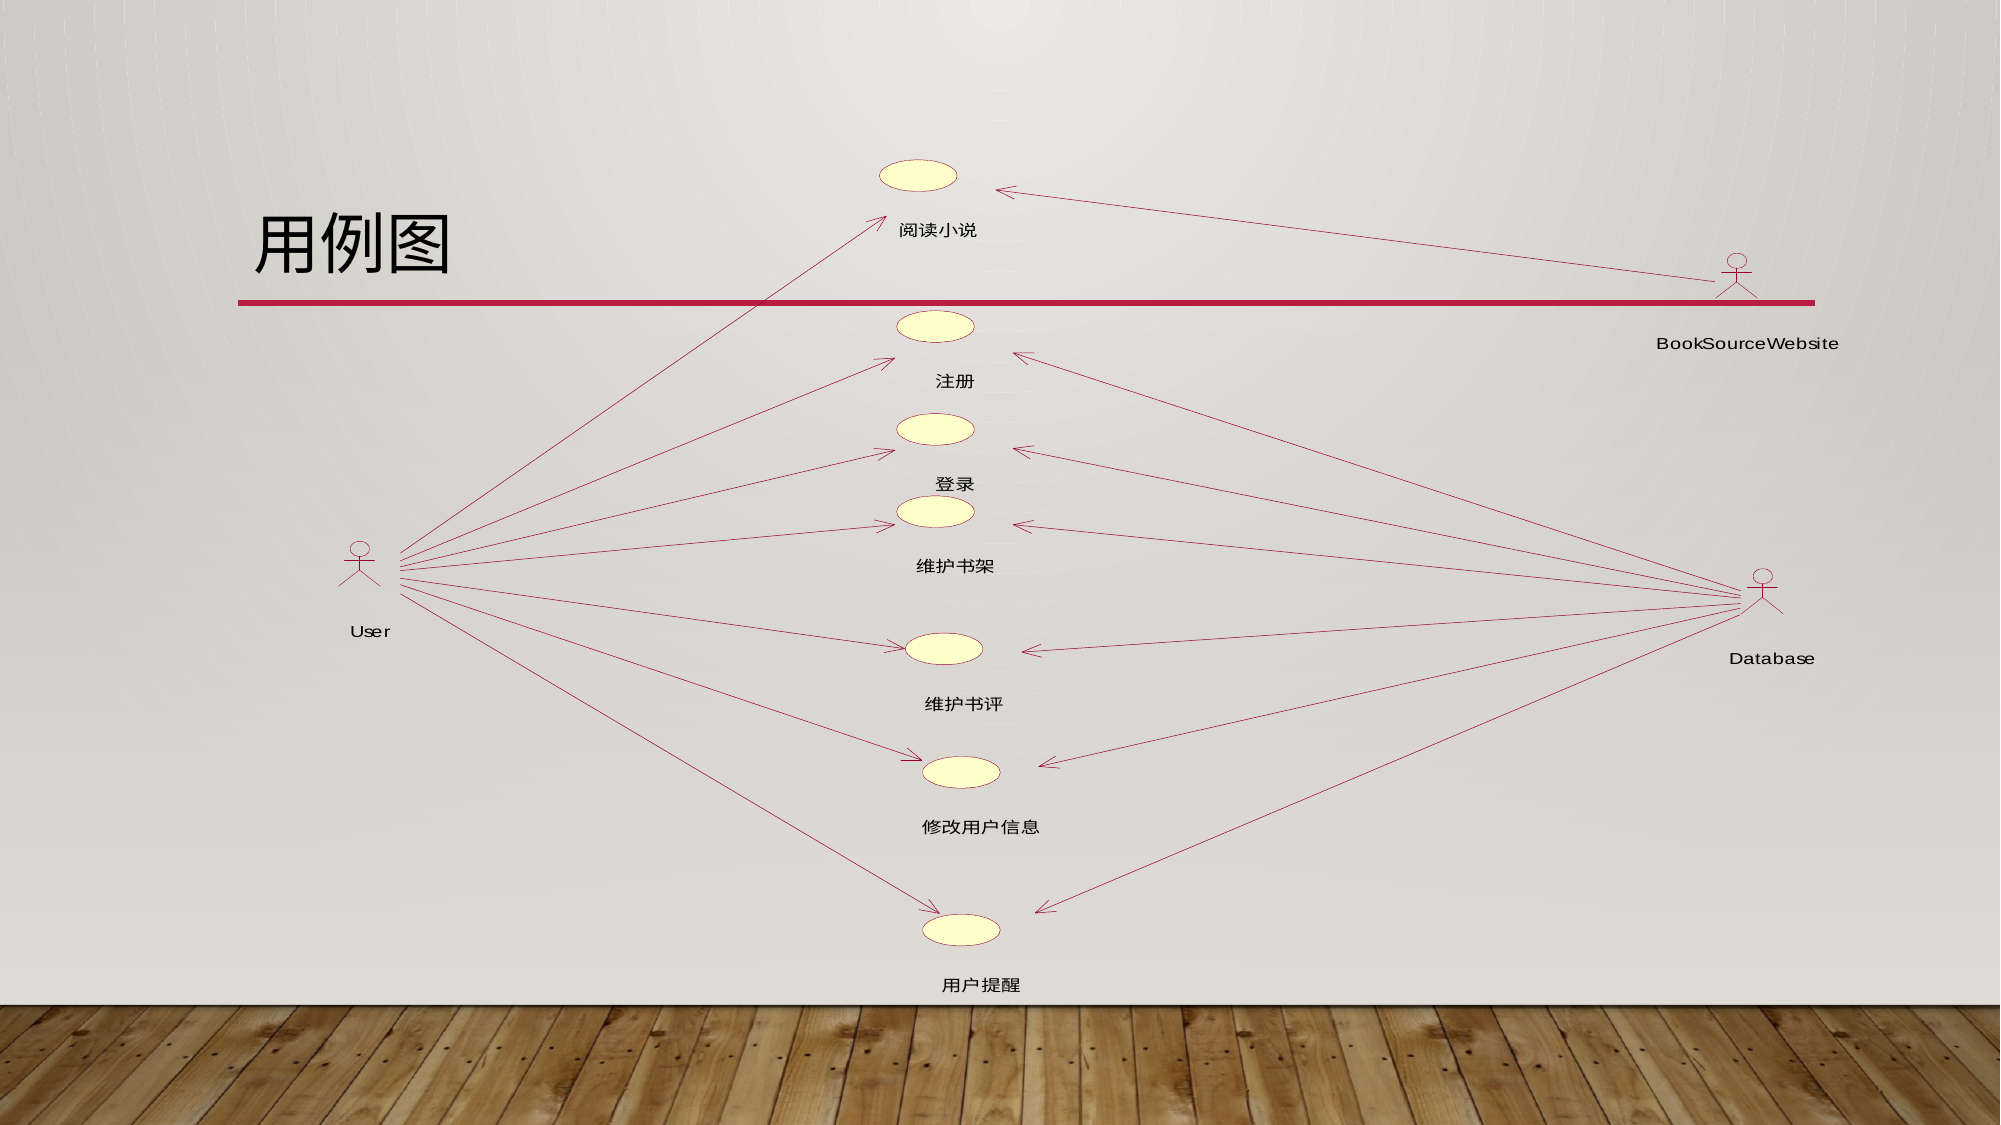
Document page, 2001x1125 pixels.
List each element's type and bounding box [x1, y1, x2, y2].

picture [0, 1005, 2000, 1125]
list [176, 113, 1875, 1035]
